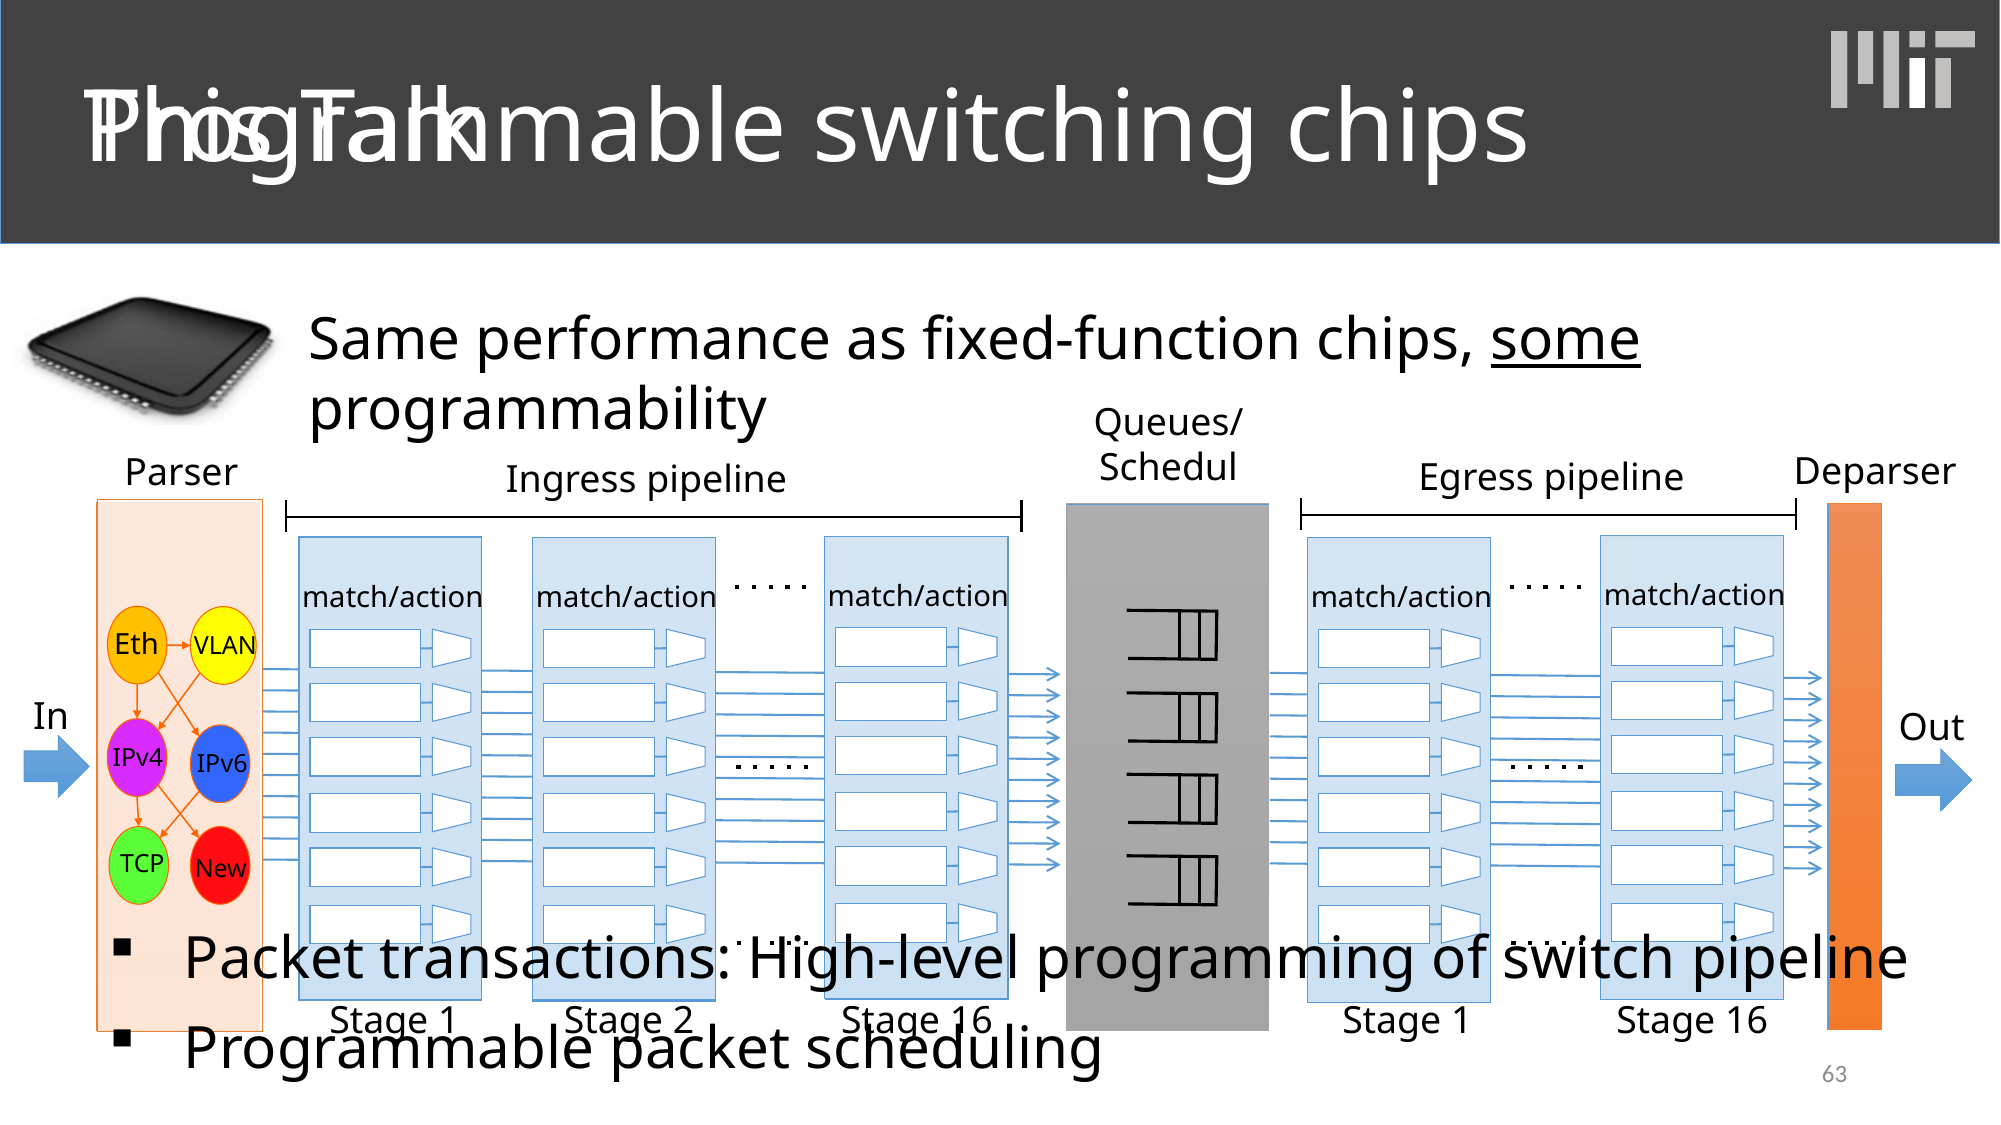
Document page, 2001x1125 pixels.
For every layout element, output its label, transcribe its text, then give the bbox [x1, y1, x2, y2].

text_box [12, 425, 1988, 1050]
list Packet transactions: High-level programming of switch pipeline Programmable packet scheduling [93, 1050, 1957, 1125]
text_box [12, 12, 2000, 425]
